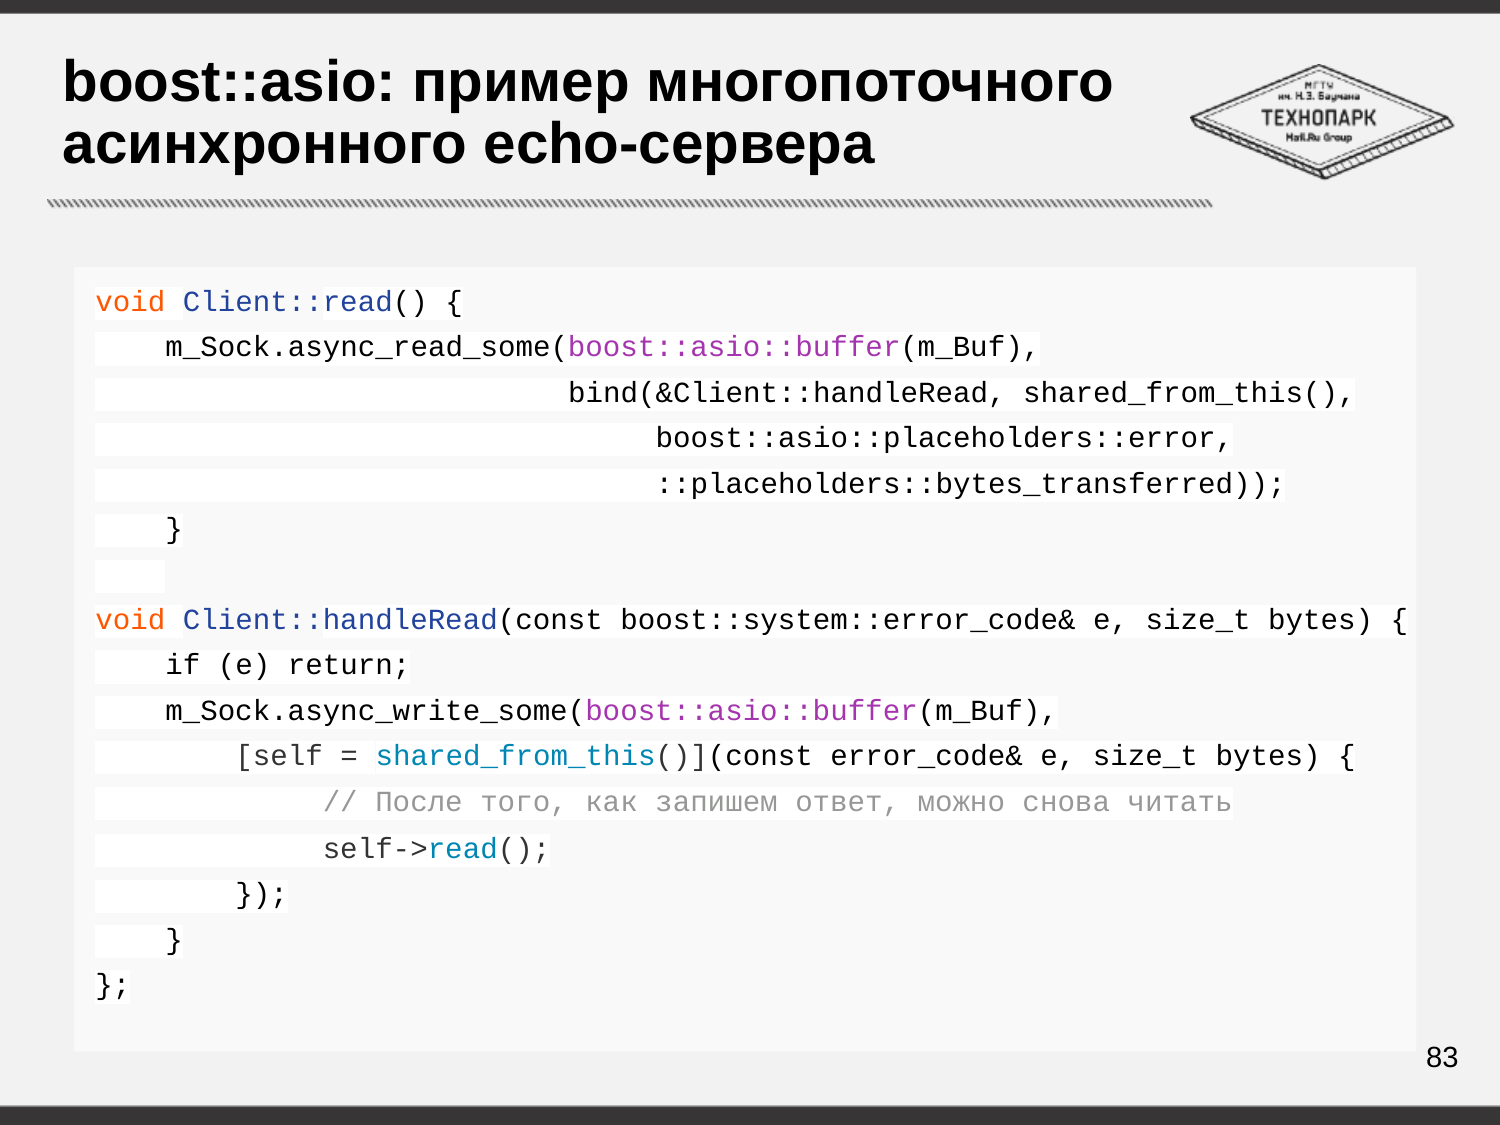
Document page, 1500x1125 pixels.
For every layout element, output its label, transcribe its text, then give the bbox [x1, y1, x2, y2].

slide_number 83 [1136, 1025, 1474, 1086]
title boost::asio: пример многопоточного асинхронного echo-сервера [47, 42, 1191, 185]
list void Client::read() { m_Sock.async_read_some(boost::asio::buffer(m_Buf), bind(&Client::handleRead, shared_from_this(), boost::asio::placeholders::error, ::placeholders::bytes_transferred)); } void Client::handleRead(const boost::system::error_code& e, size_t bytes) { if (e) return; m_Sock.async_write_some(boost::asio::buffer(m_Buf), [self = shared_from_this()](const error_code& e, size_t bytes) { // После того, как запишем ответ, можно снова читать self->read(); }); } }; [80, 264, 1446, 1053]
picture [0, 0, 1500, 1125]
